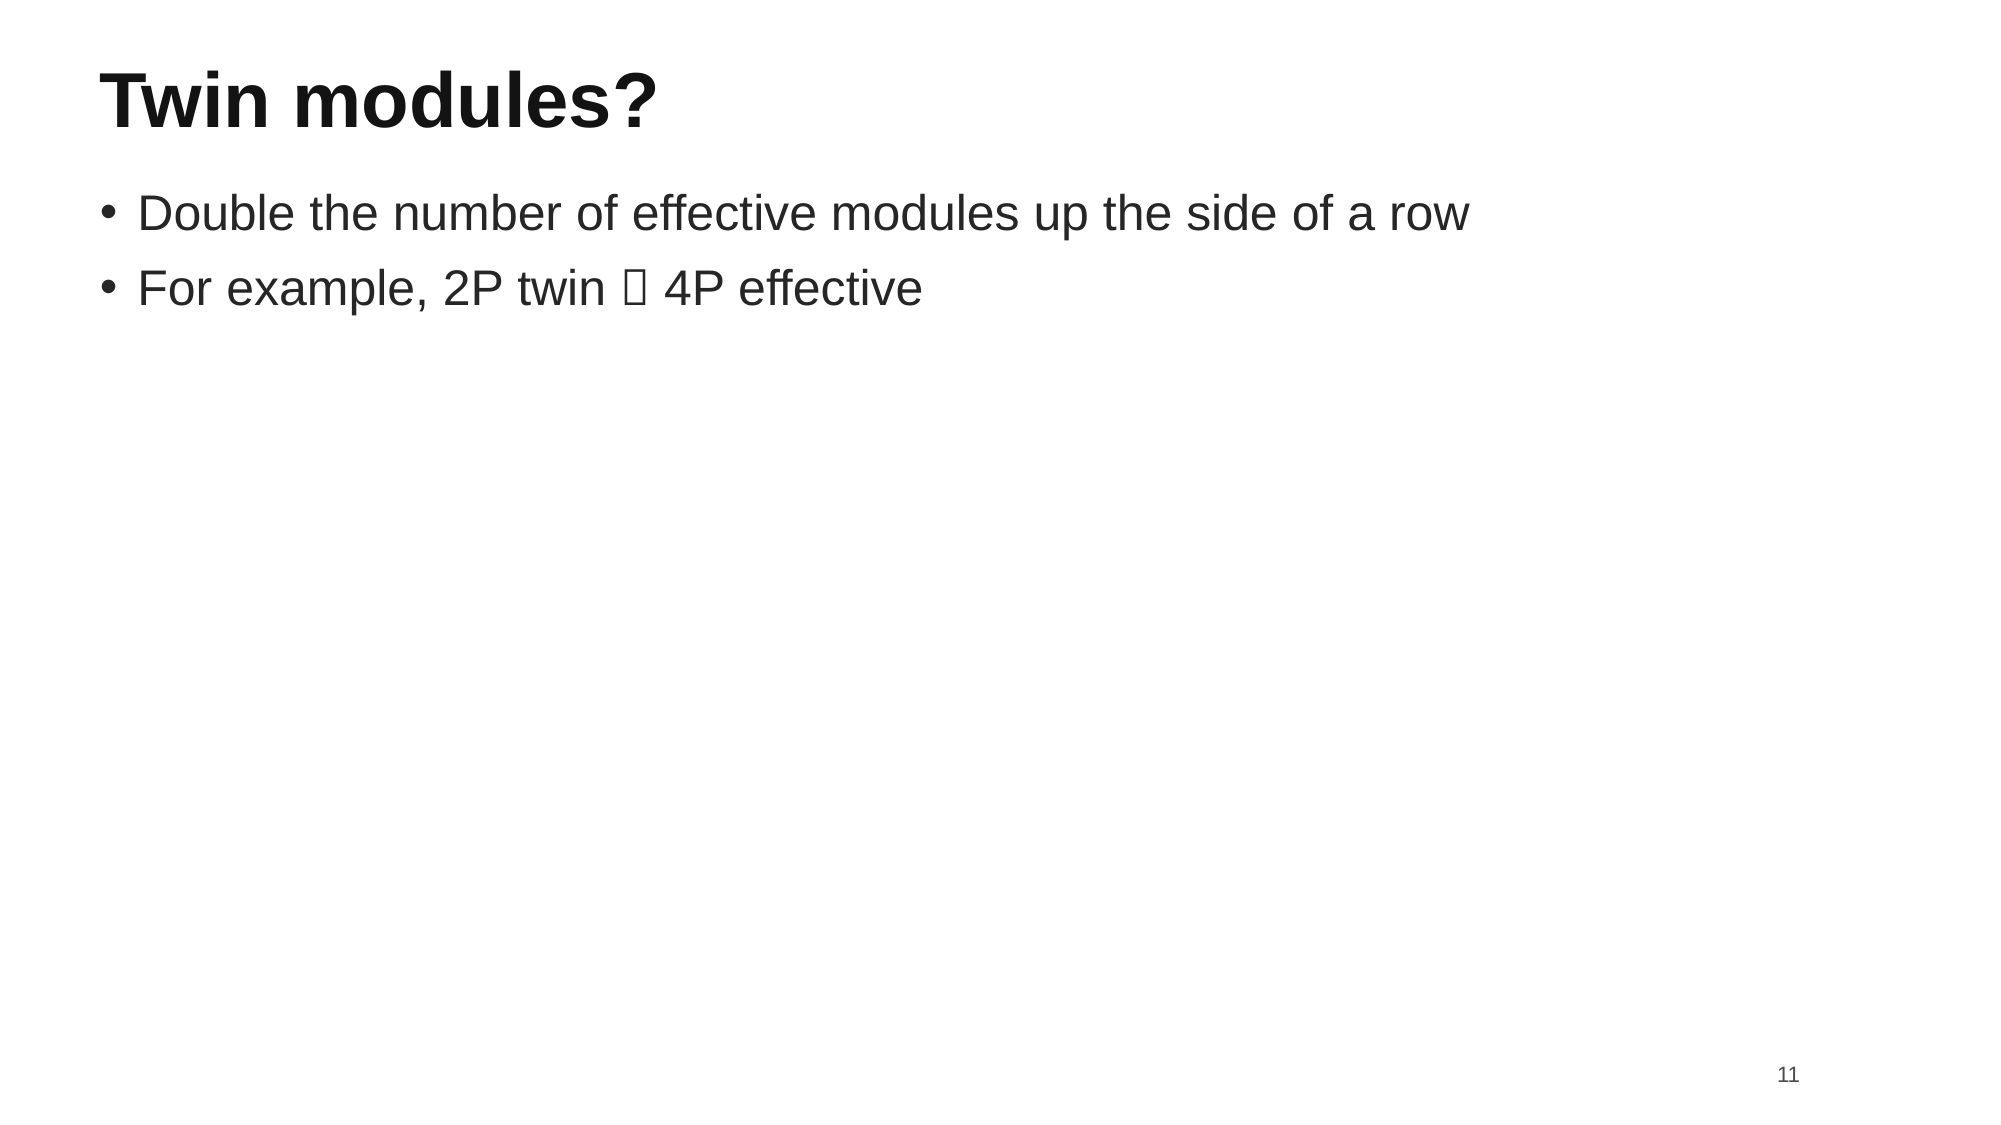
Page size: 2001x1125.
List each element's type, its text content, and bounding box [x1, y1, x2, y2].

title Twin modules? [99, 49, 1801, 149]
list Double the number of effective modules up the side of a row For example, 2P twin  4P effective [99, 187, 1800, 1008]
